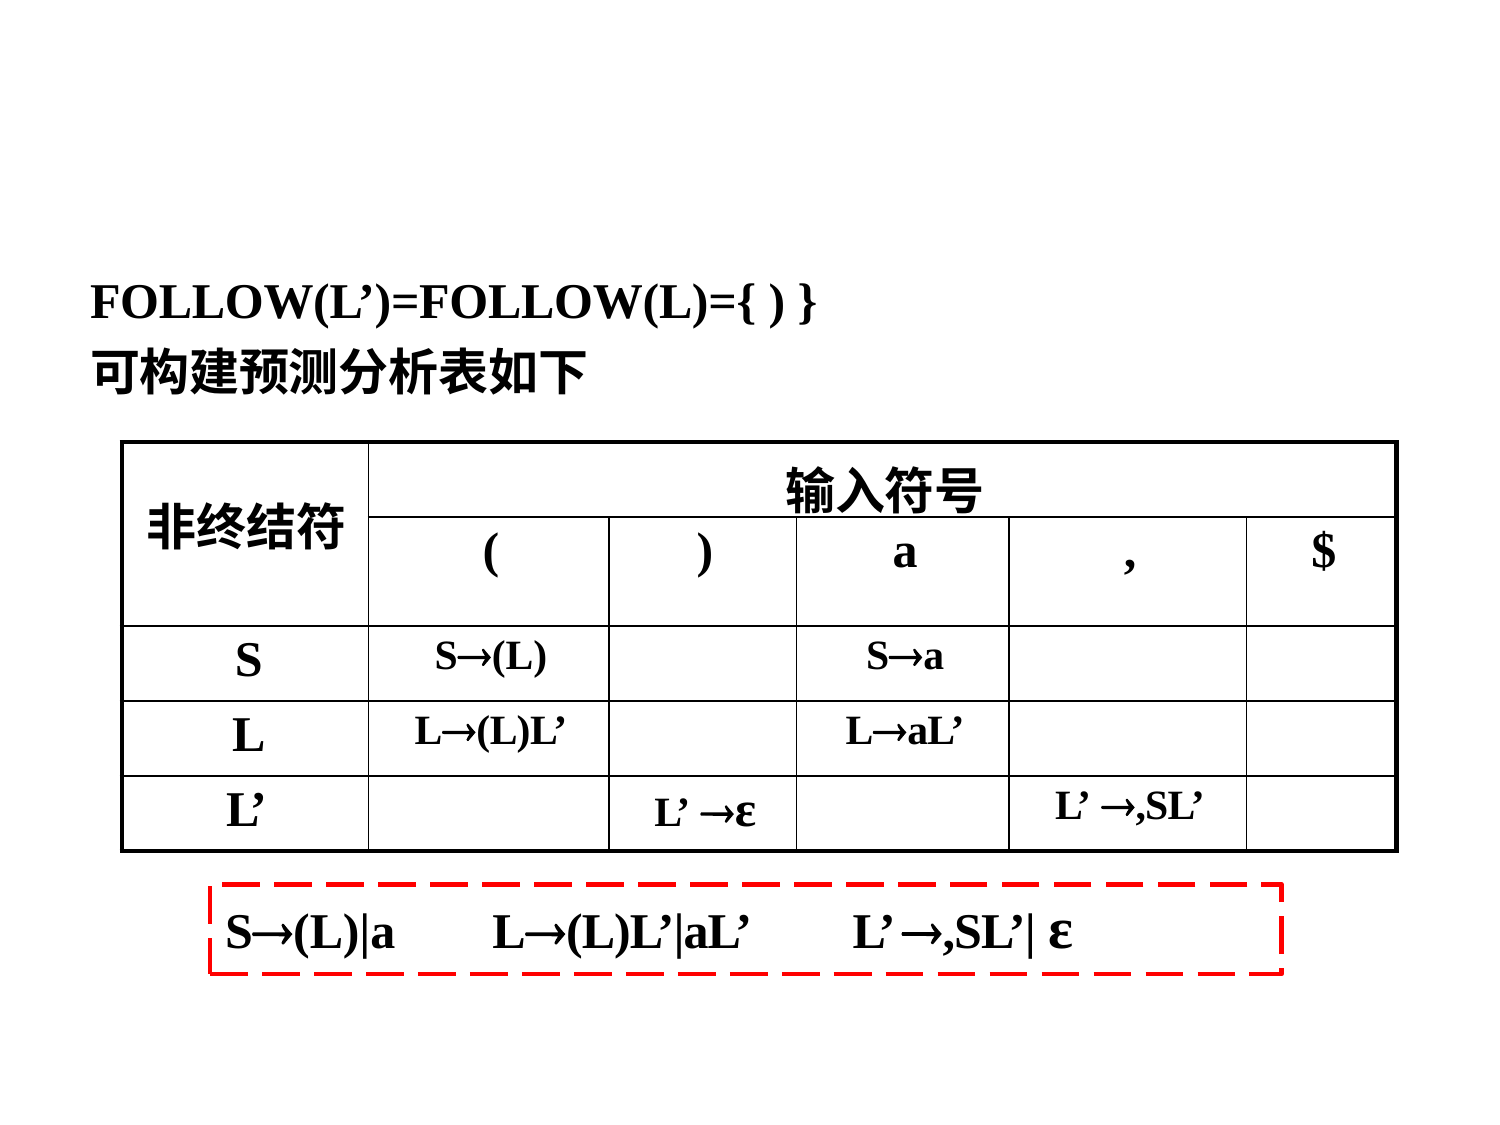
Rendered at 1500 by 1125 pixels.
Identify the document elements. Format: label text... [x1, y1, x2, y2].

table_cell [369, 777, 608, 849]
table_cell S(L) [369, 627, 608, 700]
text_box L(L)L’|aL’ [490, 896, 771, 959]
text_box L’ ,SL’| ε [850, 888, 1093, 961]
table_cell [797, 777, 1008, 849]
table_cell L [124, 702, 368, 775]
table_header 非终结符 [124, 444, 368, 625]
table_cell L’ ,SL’ [1010, 777, 1246, 849]
text_box S(L)|a [222, 896, 408, 959]
table_cell a [797, 518, 1008, 625]
table_cell L’ [124, 777, 368, 849]
table_cell ( [369, 518, 608, 625]
text_box [210, 884, 1282, 975]
title FOLLOW(L’)=FOLLOW(L)={ ) } 可构建预测分析表如下 [87, 253, 825, 457]
table_cell [1247, 777, 1394, 849]
table_cell Sa [797, 627, 1008, 700]
table_cell ) [610, 518, 796, 625]
table_cell S [124, 627, 368, 700]
table_cell LaL’ [797, 702, 1008, 775]
table_cell [1247, 702, 1394, 775]
table_cell $ [1247, 518, 1394, 625]
table_cell [1247, 627, 1394, 700]
table_cell [610, 627, 796, 700]
table_cell [1010, 702, 1246, 775]
table_cell [1010, 627, 1246, 700]
table_cell [610, 702, 796, 775]
table_header 输入符号 [369, 444, 1394, 516]
table_cell , [1010, 518, 1246, 625]
table_cell L(L)L’ [369, 702, 608, 775]
table_cell L’ ε [610, 777, 796, 849]
